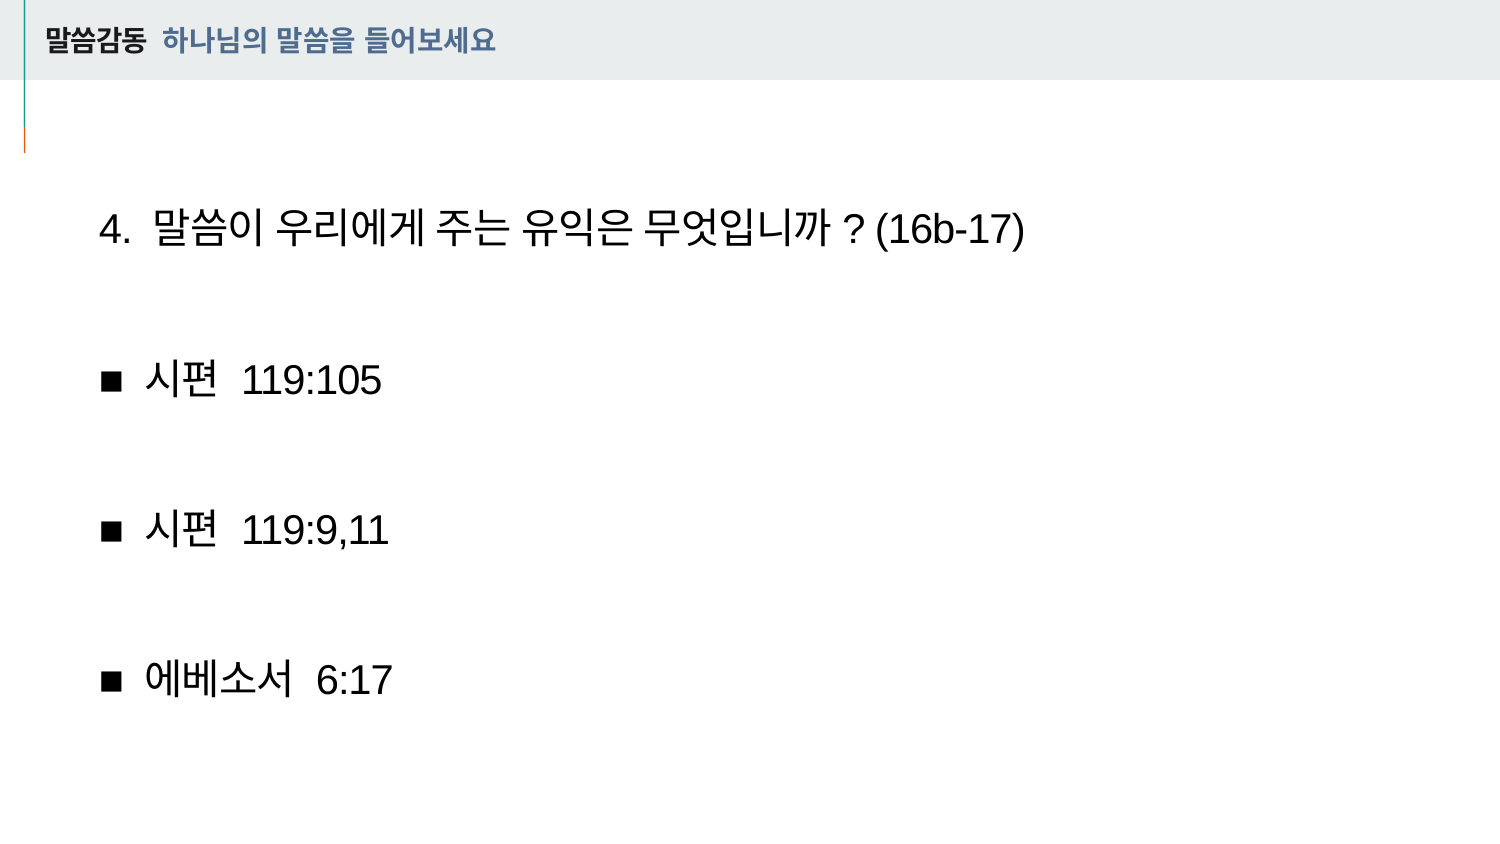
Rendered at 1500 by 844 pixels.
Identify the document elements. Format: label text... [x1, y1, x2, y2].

list 4. 말씀이 우리에게 주는 유익은 무엇입니까? (16b-17) ■ 시편 119:105 ■ 시편 119:9,11 ■ 에베소서 6:17 [69, 147, 1434, 772]
title 말씀감동 하나님의 말씀을 들어보세요 [30, 7, 1292, 73]
